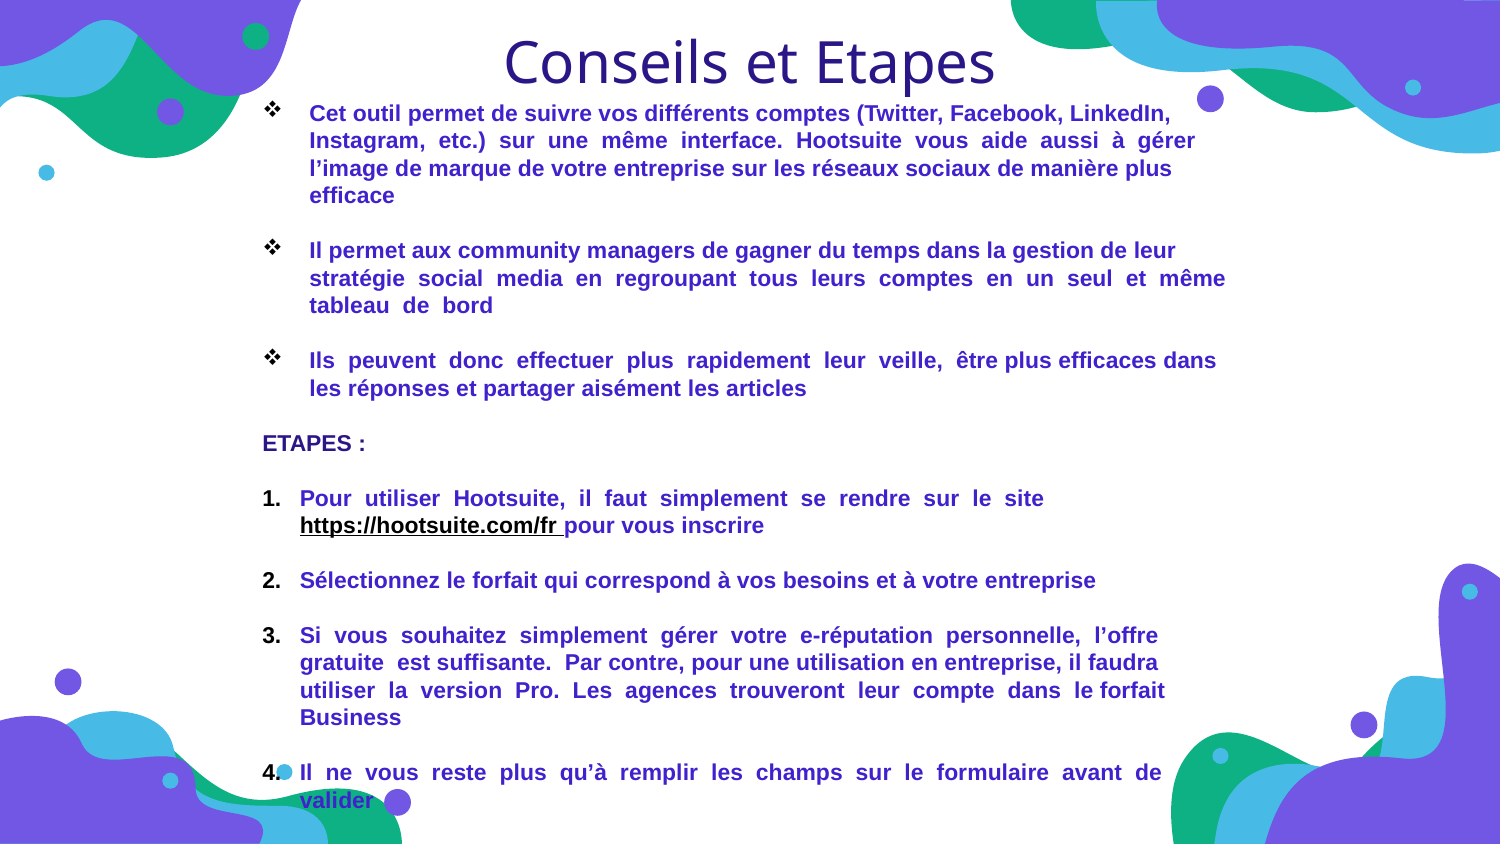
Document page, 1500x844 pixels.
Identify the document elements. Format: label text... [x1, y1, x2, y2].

text_box Cet outil permet de suivre vos différents comptes (Twitter, Facebook, LinkedIn, Instagram, etc.) sur une même interface. Hootsuite vous aide aussi à gérer l’image de marque de votre entreprise sur les réseaux sociaux de manière plus efficace Il permet aux community managers de gagner du temps dans la gestion de leur stratégie social media en regroupant tous leurs comptes en un seul et même tableau de bord Ils peuvent donc effectuer plus rapidement leur veille, être plus efficaces dans les réponses et partager aisément les articles ETAPES : Pour utiliser Hootsuite, il faut simplement se rendre sur le site https://hootsuite.com/fr pour vous inscrire Sélectionnez le forfait qui correspond à vos besoins et à votre entreprise Si vous souhaitez simplement gérer votre e-réputation personnelle, l’offre gratuite est suffisante. Par contre, pour une utilisation en entreprise, il faudra utiliser la version Pro. Les agences trouveront leur compte dans le forfait Business Il ne vous reste plus qu’à remplir les champs sur le formulaire avant de valider [247, 91, 1253, 820]
text_box Conseils et Etapes [74, 41, 1426, 78]
